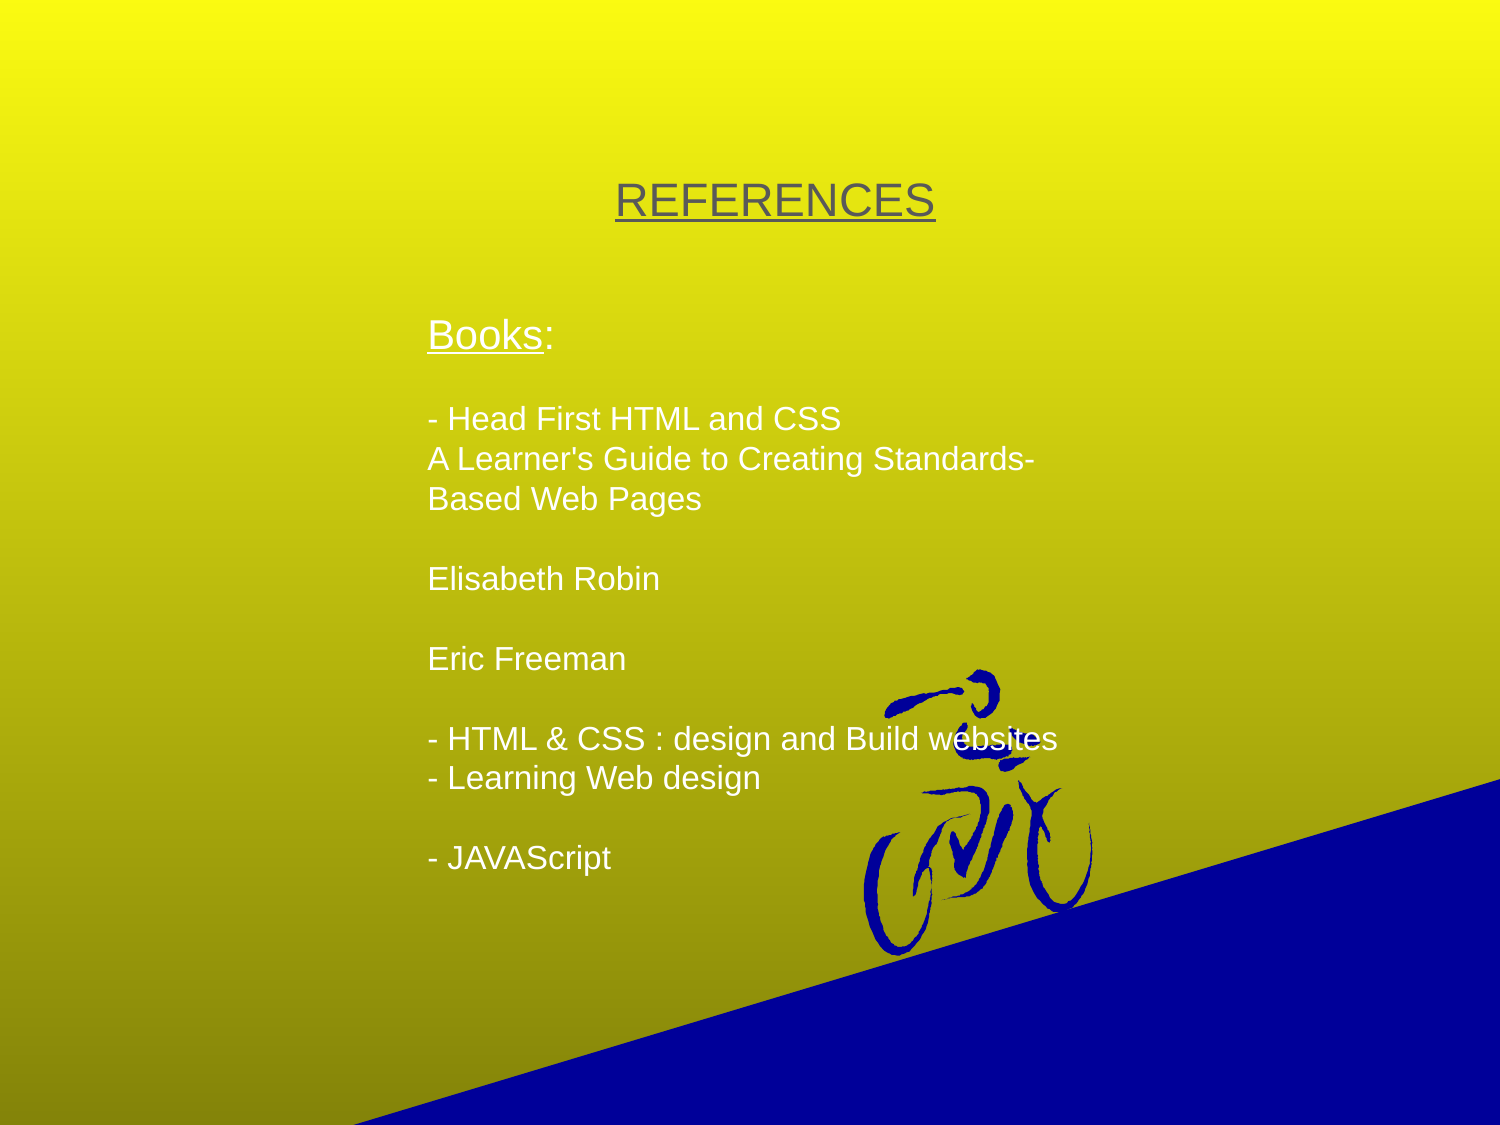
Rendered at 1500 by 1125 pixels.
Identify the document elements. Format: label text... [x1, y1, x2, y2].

text_box Books: - Head First HTML and CSS A Learner's Guide to Creating Standards- Based Web Pages Elisabeth Robin Eric Freeman ﻿﻿- HTML & CSS : design and Build websites ﻿﻿- Learning Web design - JAVAScript [412, 299, 1133, 924]
text_box REFERENCES [599, 162, 1004, 234]
